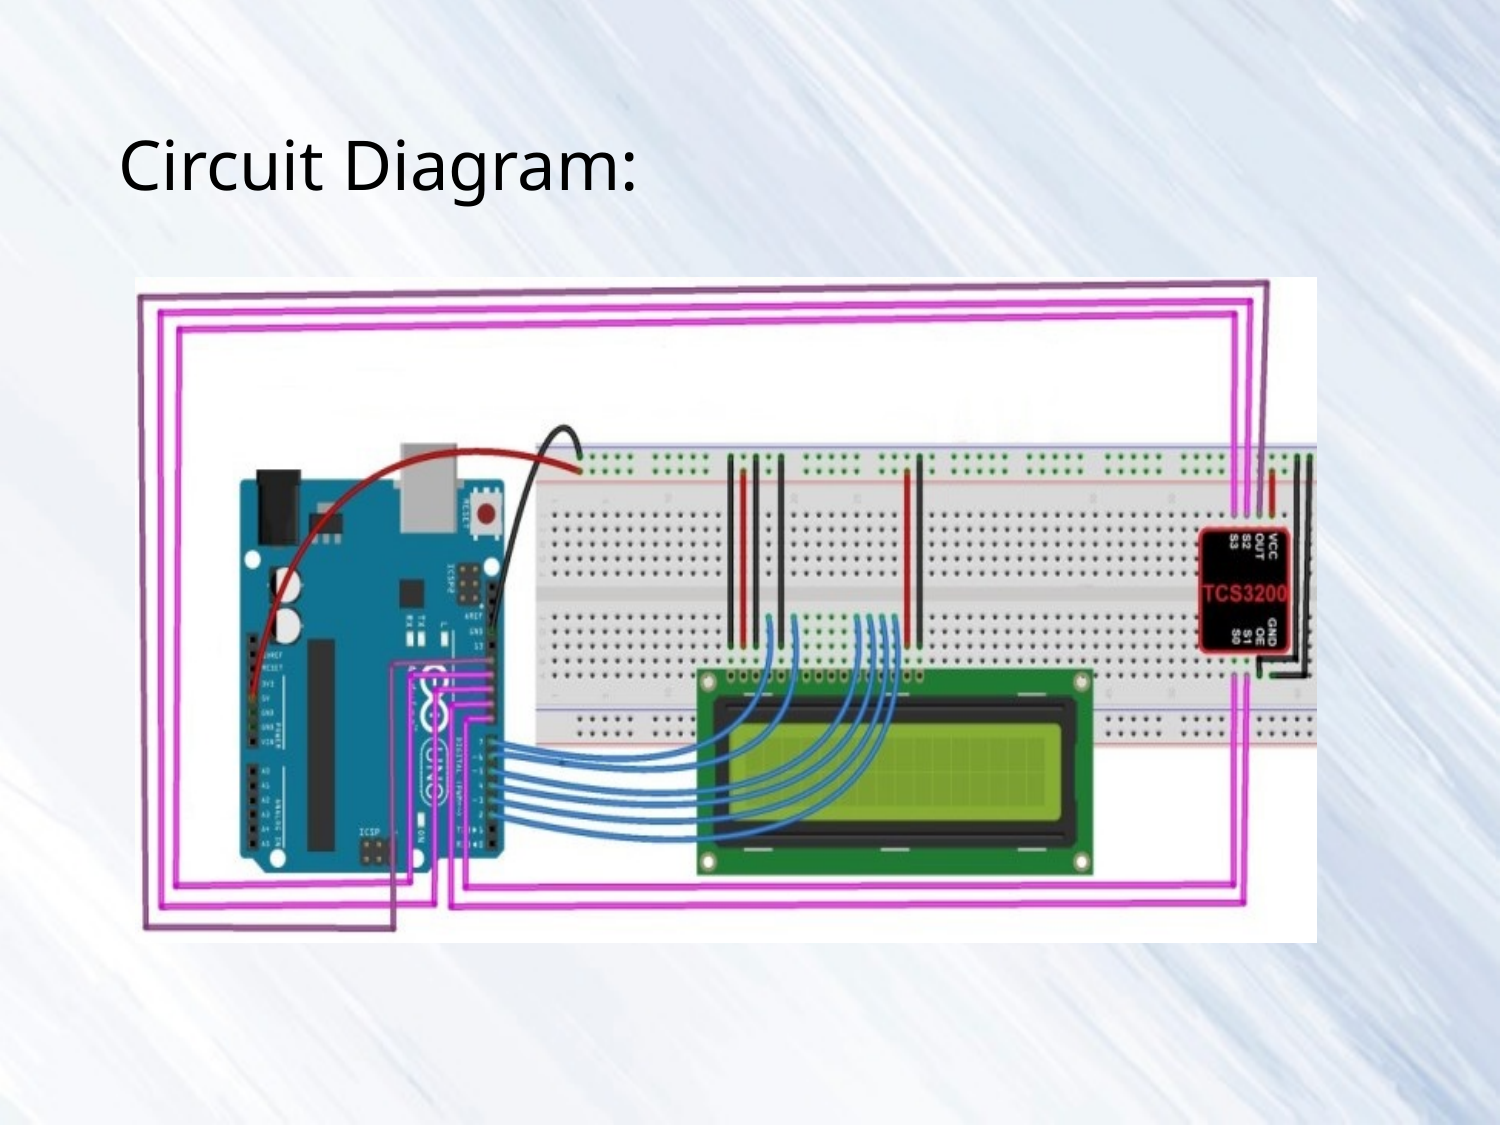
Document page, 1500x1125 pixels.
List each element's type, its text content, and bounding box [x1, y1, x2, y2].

picture [0, 0, 1500, 1125]
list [135, 277, 1317, 944]
title Circuit Diagram: [103, 59, 1397, 278]
